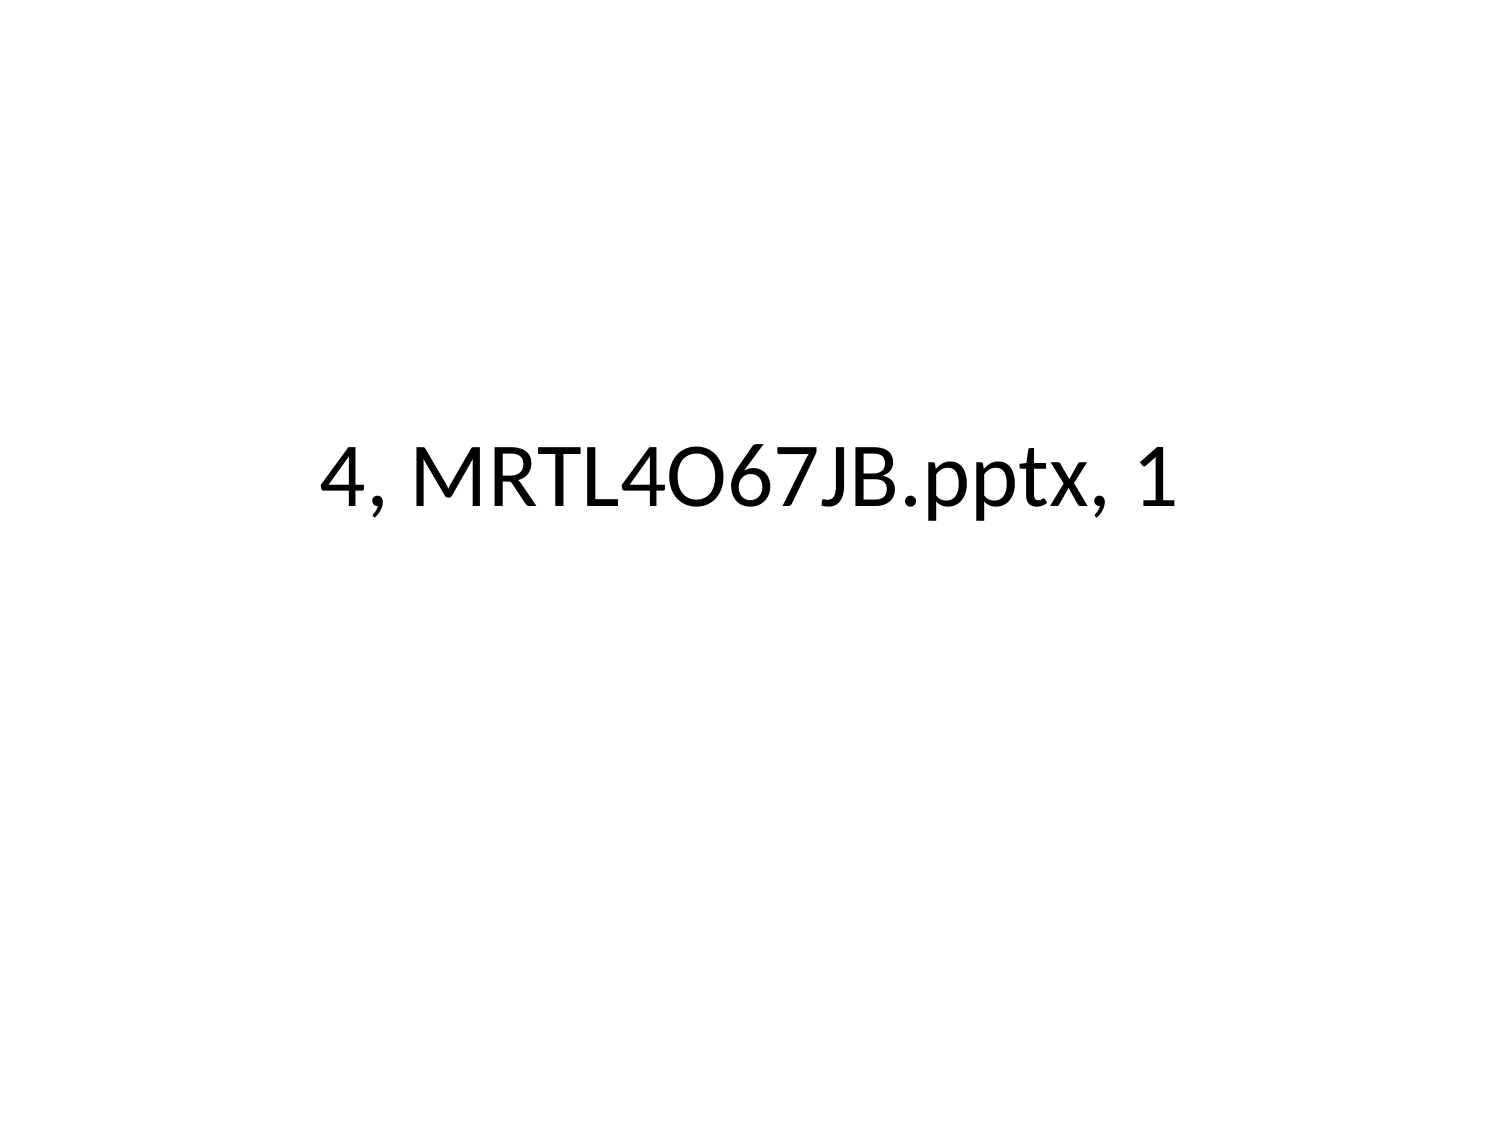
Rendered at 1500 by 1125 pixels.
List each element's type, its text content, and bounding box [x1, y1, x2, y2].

title 4, MRTL4O67JB.pptx, 1 [112, 349, 1388, 591]
